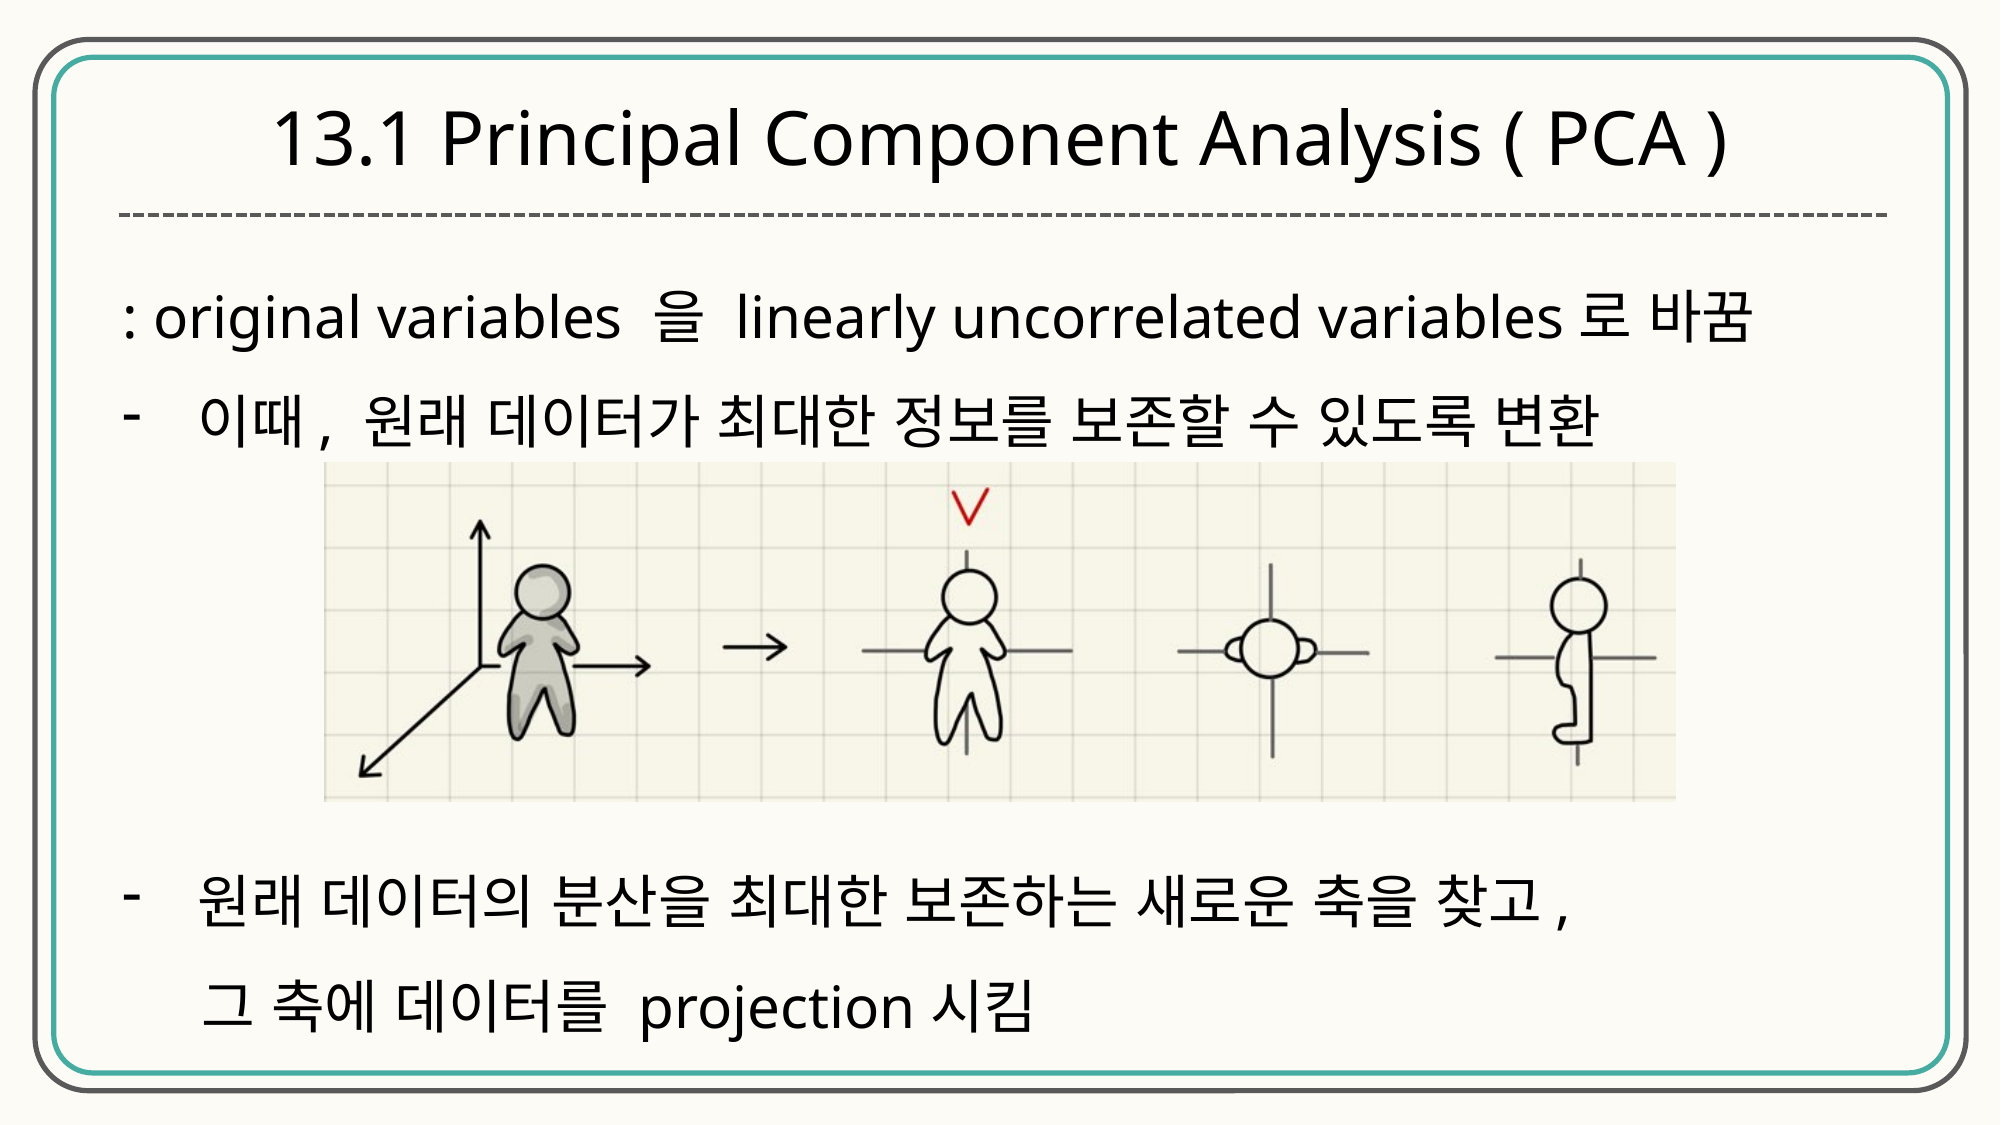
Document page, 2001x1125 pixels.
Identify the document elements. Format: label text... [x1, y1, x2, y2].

picture [324, 462, 1676, 803]
text_box : original variables 을 linearly uncorrelated variables로 바꿈 이때, 원래 데이터가 최대한 정보를 보존할 수 있도록 변환 원래 데이터의 분산을 최대한 보존하는 새로운 축을 찾고, 그 축에 데이터를 projection시킴 [107, 238, 1901, 1125]
text_box 13.1 Principal Component Analysis ( PCA ) [256, 82, 1744, 188]
text_box [33, 38, 1968, 1092]
